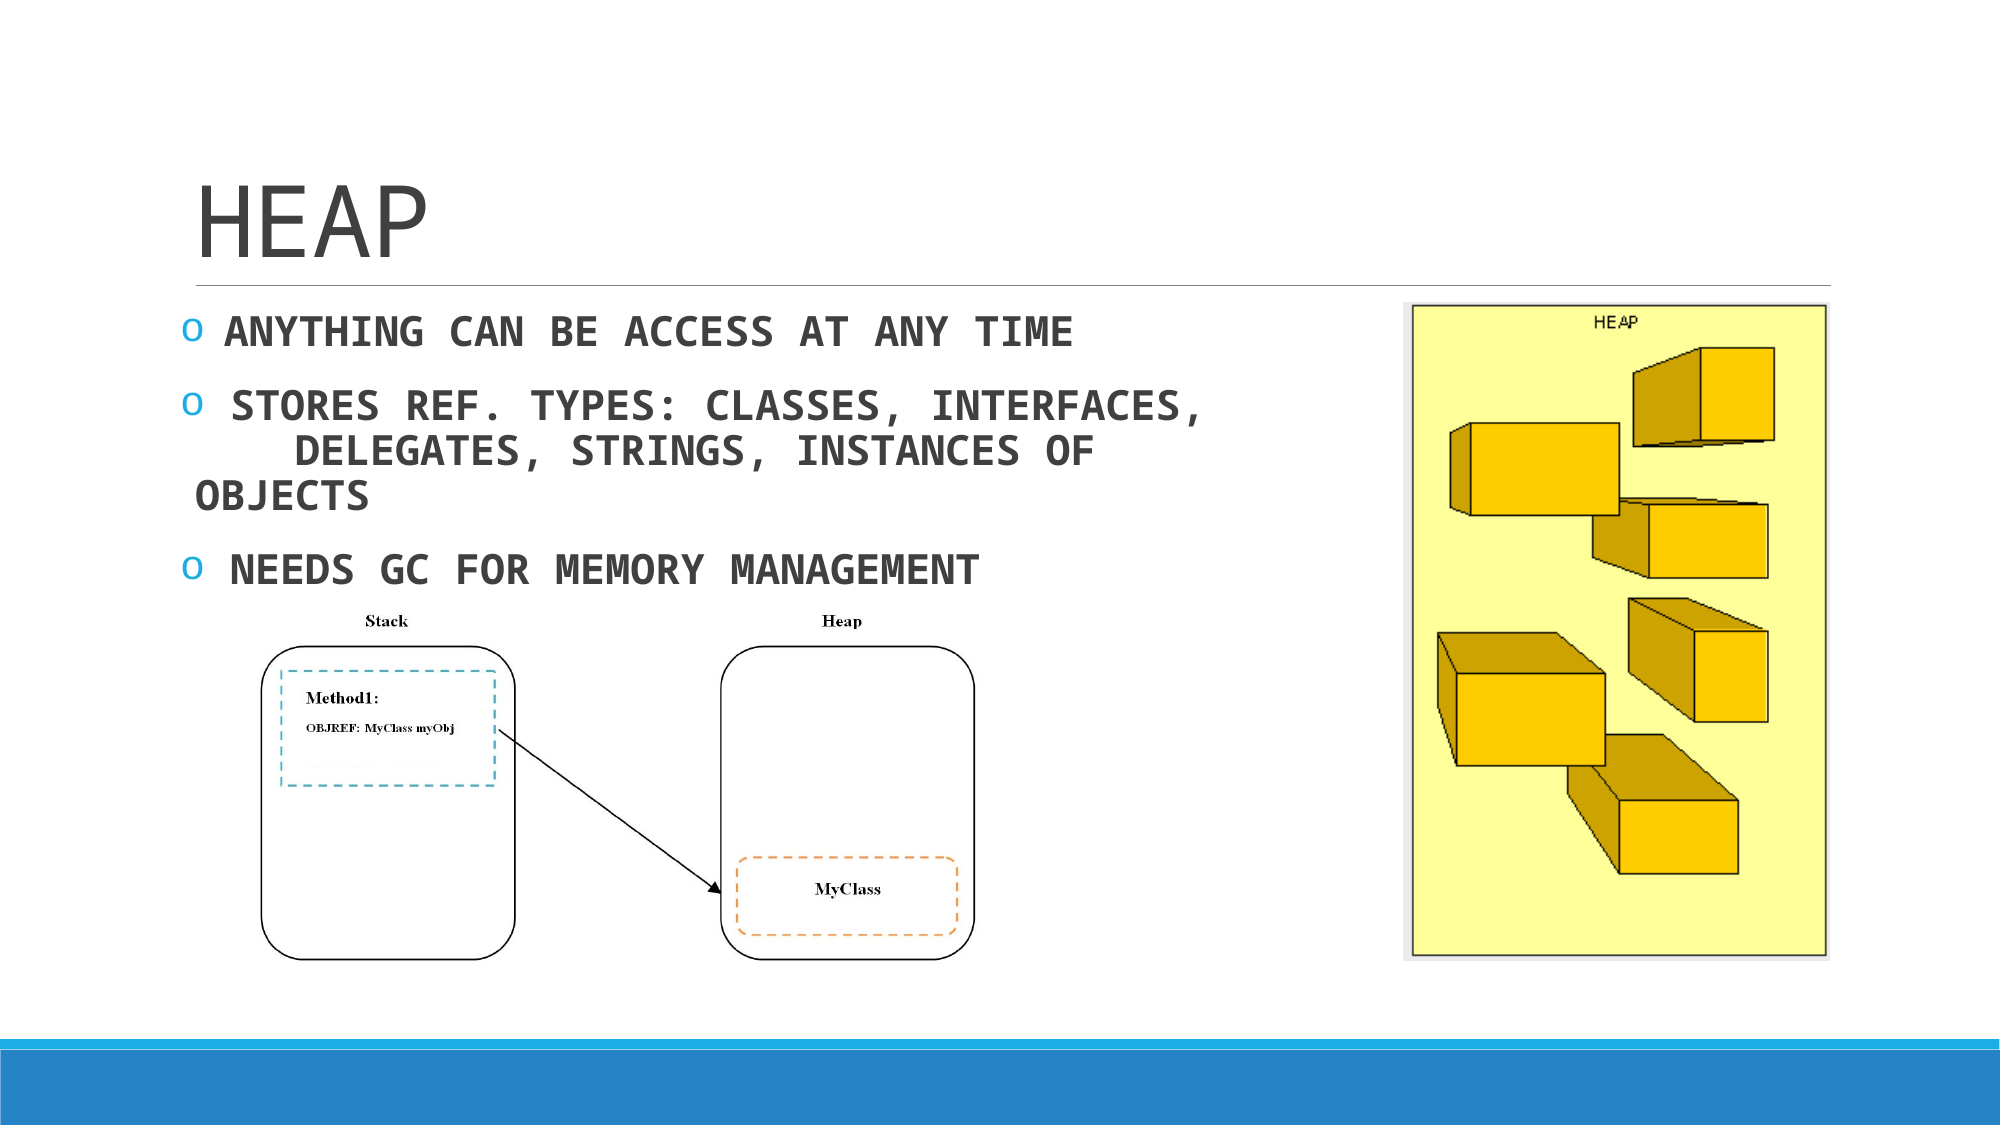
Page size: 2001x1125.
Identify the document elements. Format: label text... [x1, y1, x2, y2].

picture [1402, 302, 1831, 962]
title HEAP [180, 47, 1830, 285]
list ANYTHING CAN BE ACCESS AT ANY TIME STORES REF. TYPES: CLASSES, INTERFACES, DELEGATES, STRINGS, INSTANCES OF OBJECTS NEEDS GC FOR MEMORY MANAGEMENT [180, 302, 1290, 611]
picture [254, 609, 984, 964]
